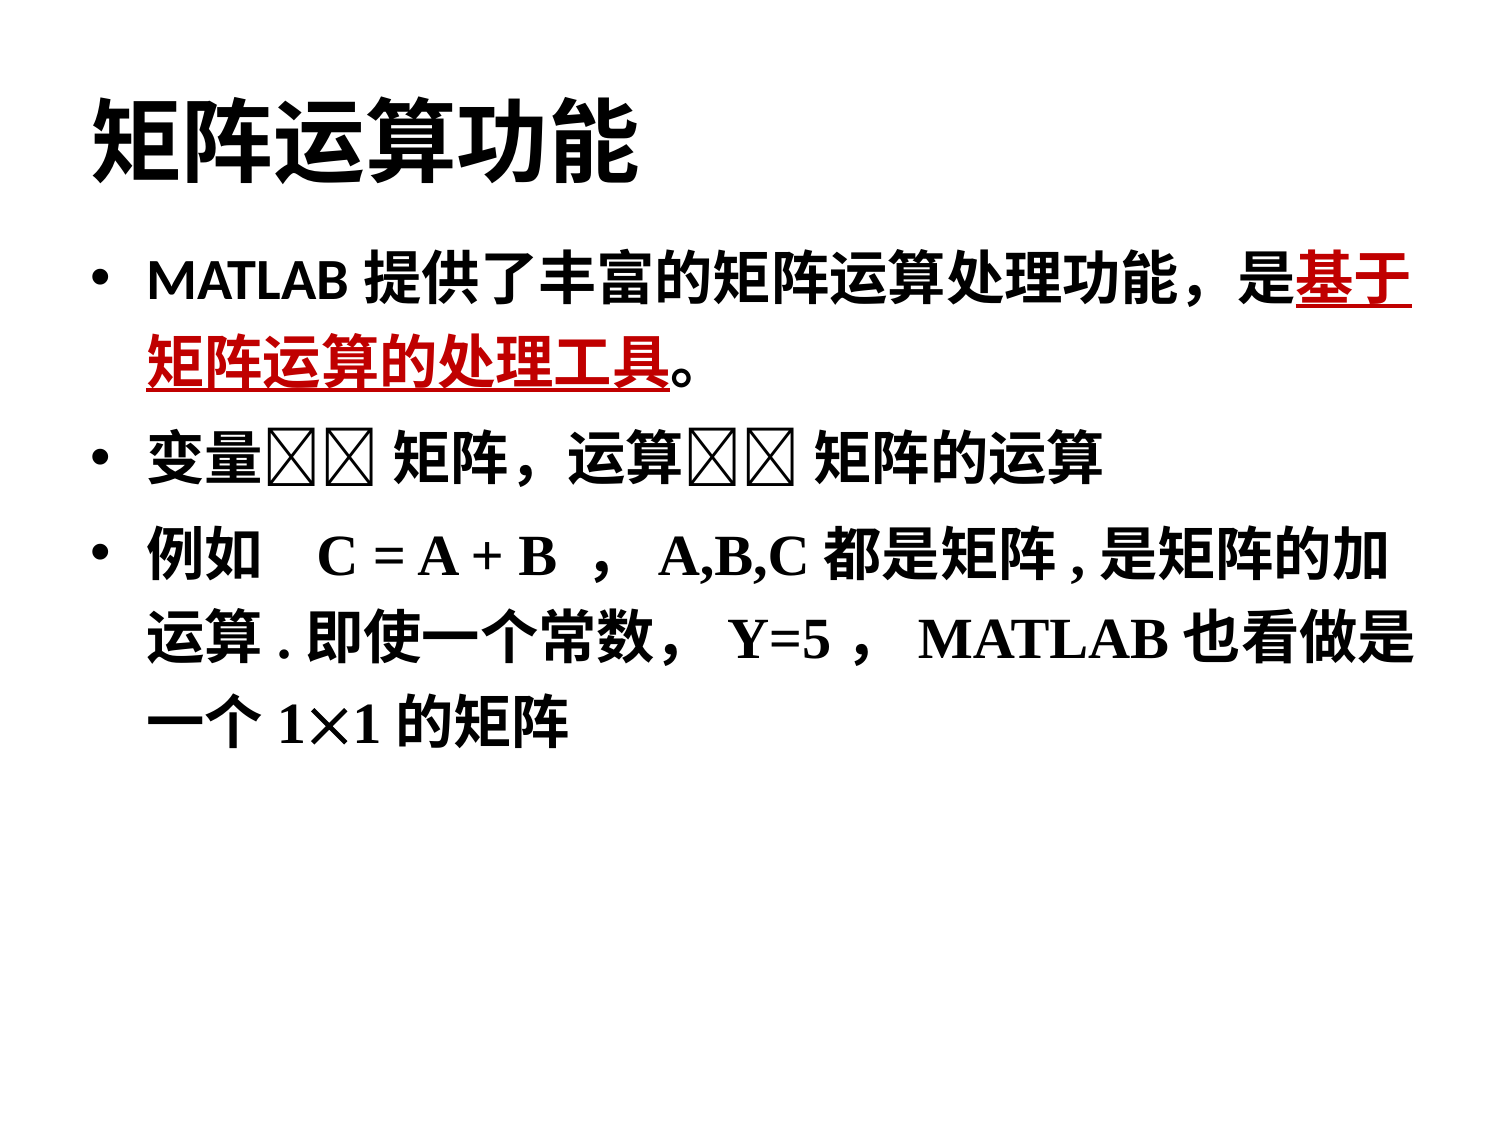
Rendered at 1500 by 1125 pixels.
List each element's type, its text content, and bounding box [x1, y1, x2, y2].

list MATLAB提供了丰富的矩阵运算处理功能，是基于矩阵运算的处理工具。 变量 矩阵，运算 矩阵的运算 例如 C = A + B ，A,B,C都是矩阵,是矩阵的加运算.即使一个常数，Y=5，MATLAB也看做是一个11的矩阵 [75, 219, 1459, 1005]
title 矩阵运算功能 [75, 45, 1425, 219]
